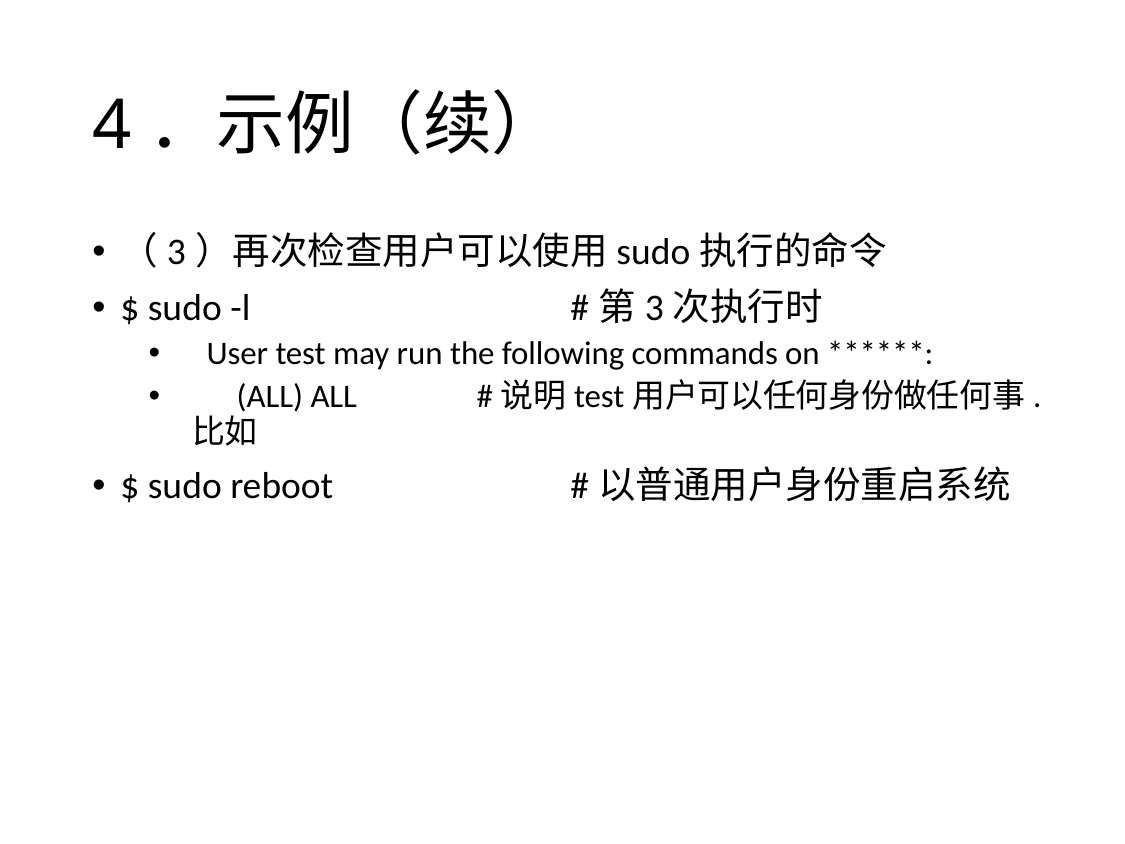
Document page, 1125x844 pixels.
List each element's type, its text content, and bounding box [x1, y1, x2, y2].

title 4．示例（续） [77, 44, 1048, 208]
list （3）再次检查用户可以使用sudo执行的命令 $ sudo -l #第3次执行时 User test may run the following commands on ******: (ALL) ALL #说明test用户可以任何身份做任何事. 比如 $ sudo reboot #以普通用户身份重启系统 [77, 224, 1048, 760]
